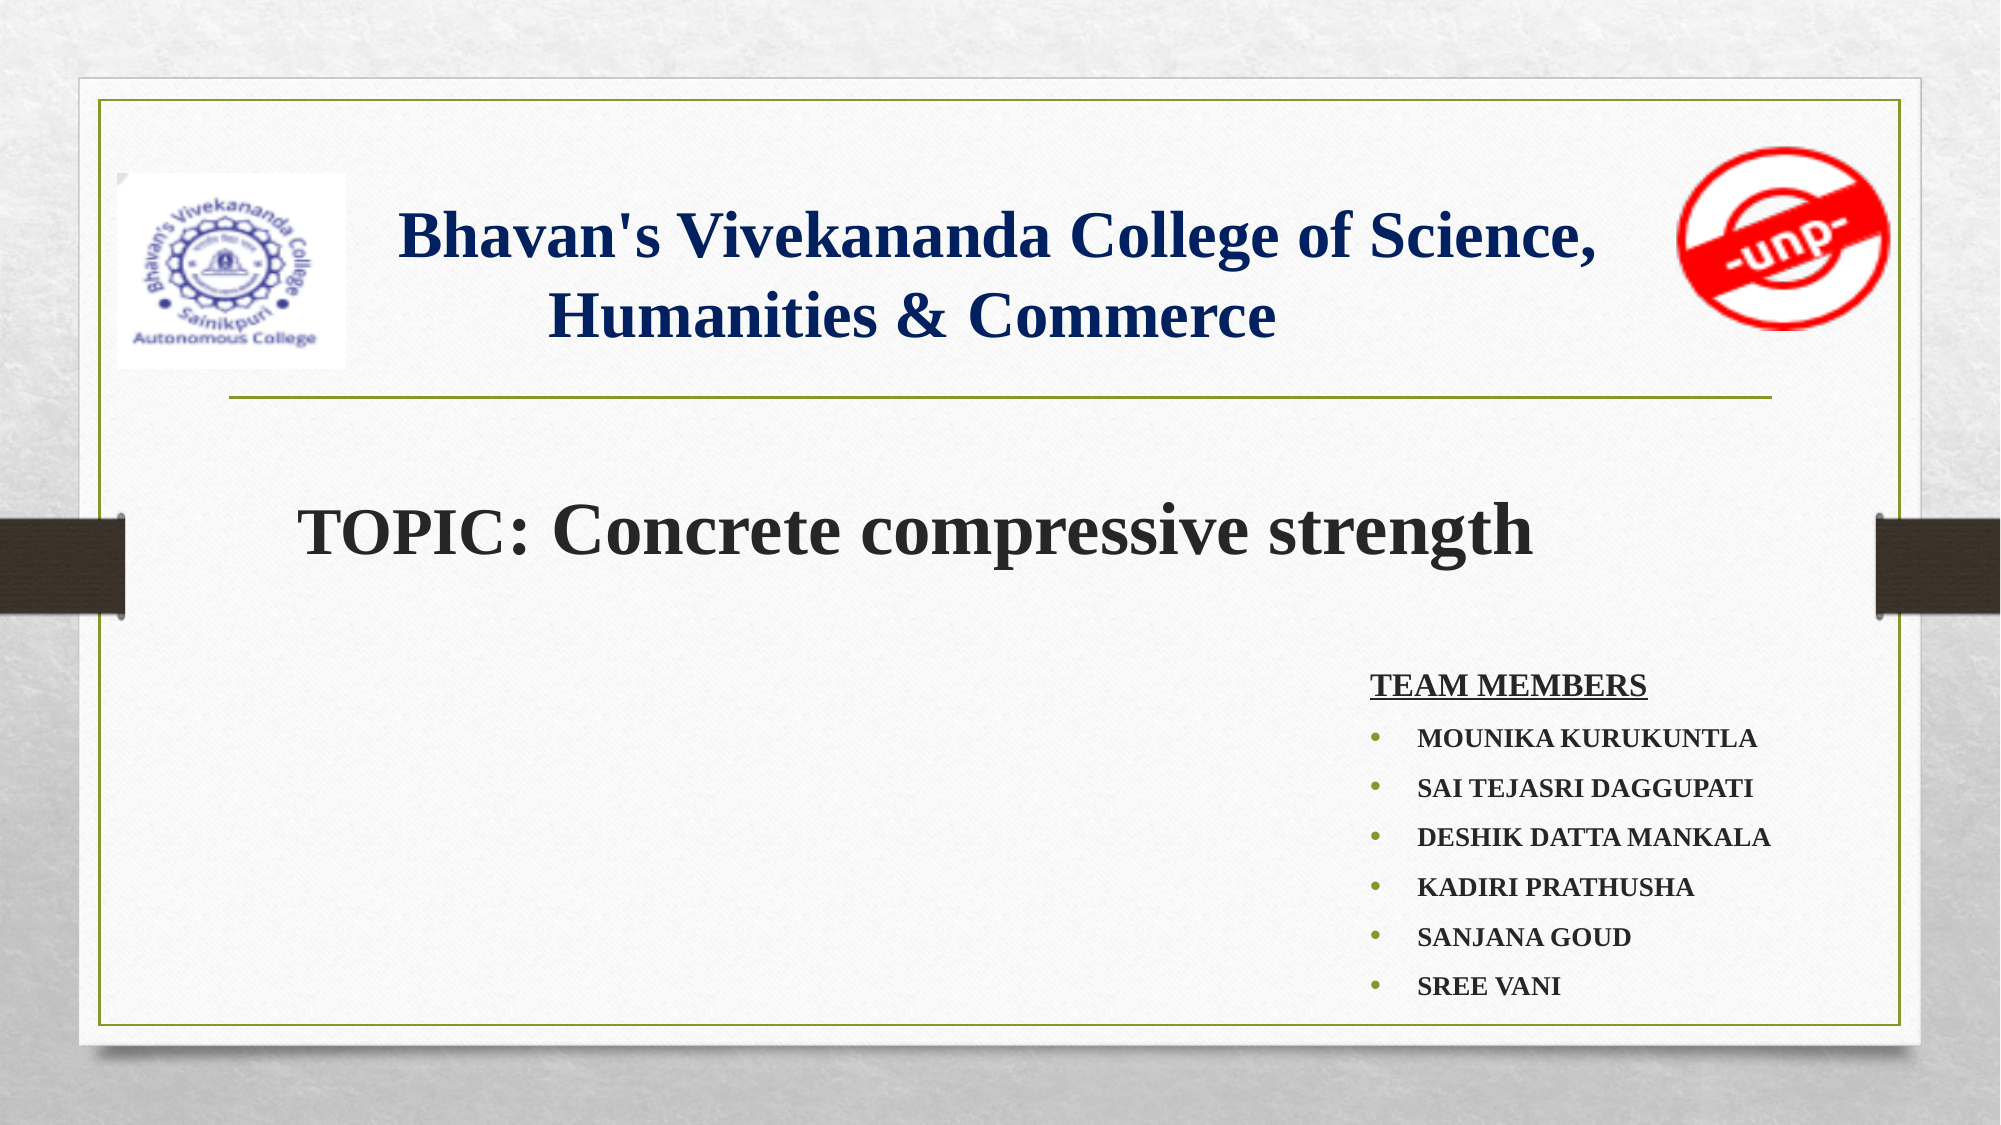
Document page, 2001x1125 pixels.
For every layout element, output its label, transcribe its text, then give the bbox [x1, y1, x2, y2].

text_box Bhavan's Vivekananda College of Science, Humanities & Commerce [383, 103, 1697, 494]
title TOPIC: Concrete compressive strength [282, 445, 1676, 580]
list TEAM MEMBERS MOUNIKA KURUKUNTLA SAI TEJASRI DAGGUPATI DESHIK DATTA MANKALA KADIRI PRATHUSHA SANJANA GOUD SREE VANI [1355, 656, 1828, 1010]
picture [0, 0, 2001, 1125]
